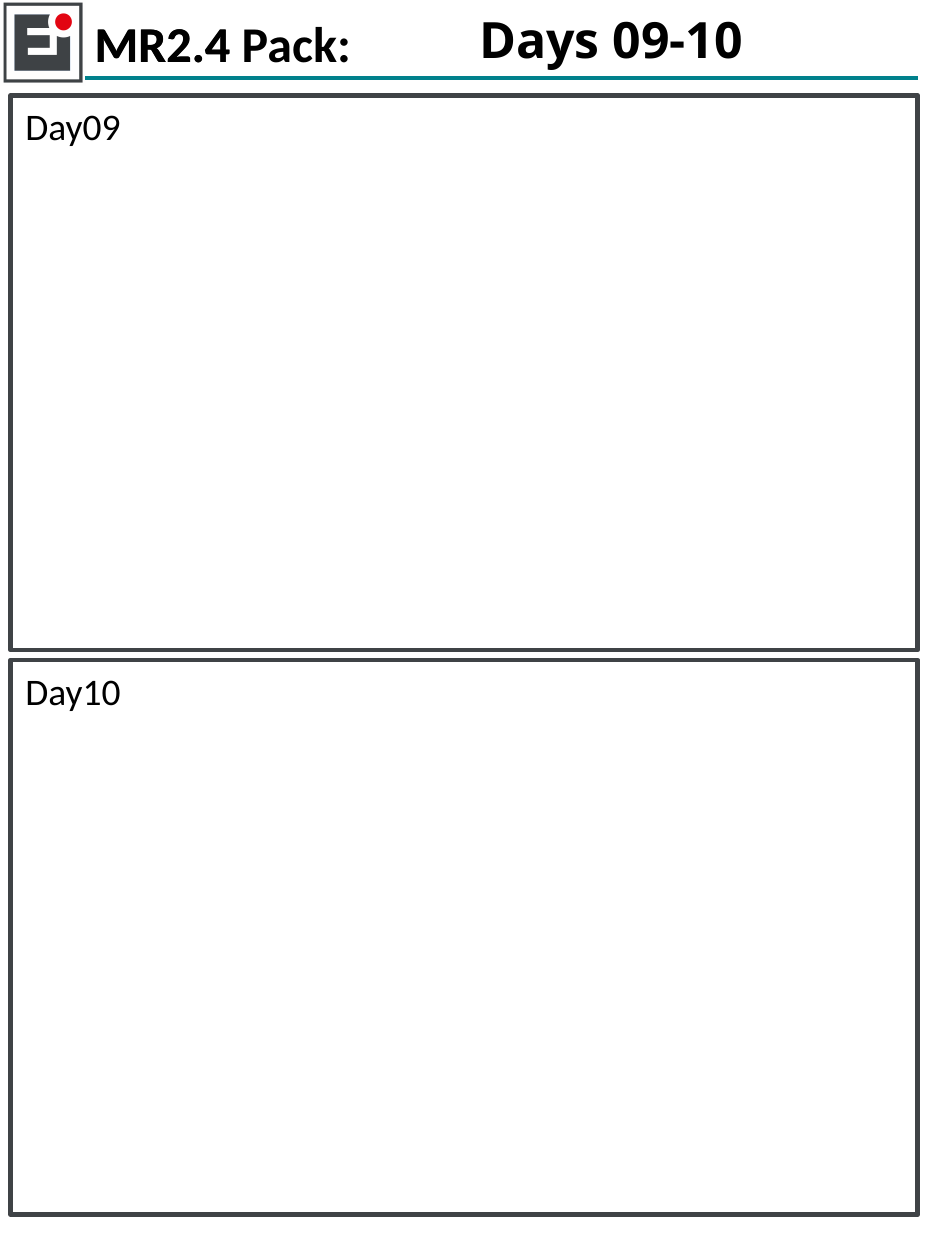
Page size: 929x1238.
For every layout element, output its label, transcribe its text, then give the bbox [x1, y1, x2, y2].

text_box Day09 [10, 95, 918, 650]
text_box Day10 [10, 660, 918, 1215]
title Days 09-10 [464, 0, 886, 94]
picture [0, 0, 86, 86]
